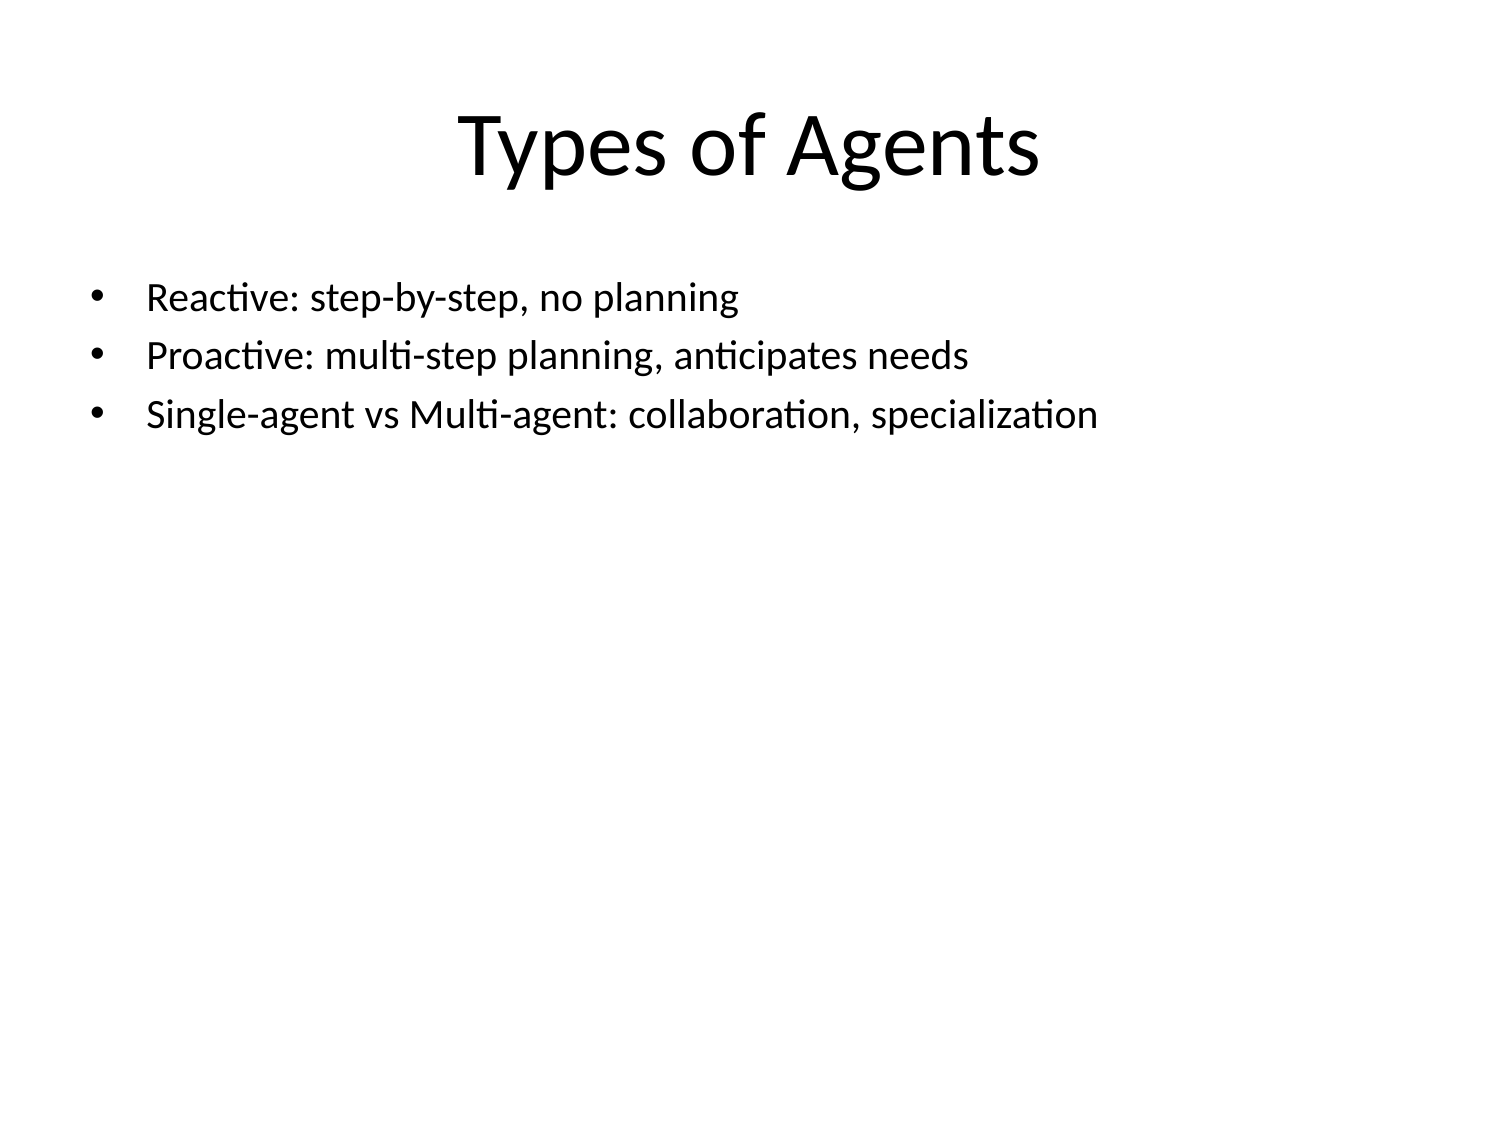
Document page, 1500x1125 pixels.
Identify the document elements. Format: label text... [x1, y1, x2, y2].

list Reactive: step-by-step, no planning Proactive: multi-step planning, anticipates needs Single-agent vs Multi-agent: collaboration, specialization [75, 262, 1425, 1005]
title Types of Agents [75, 45, 1425, 233]
